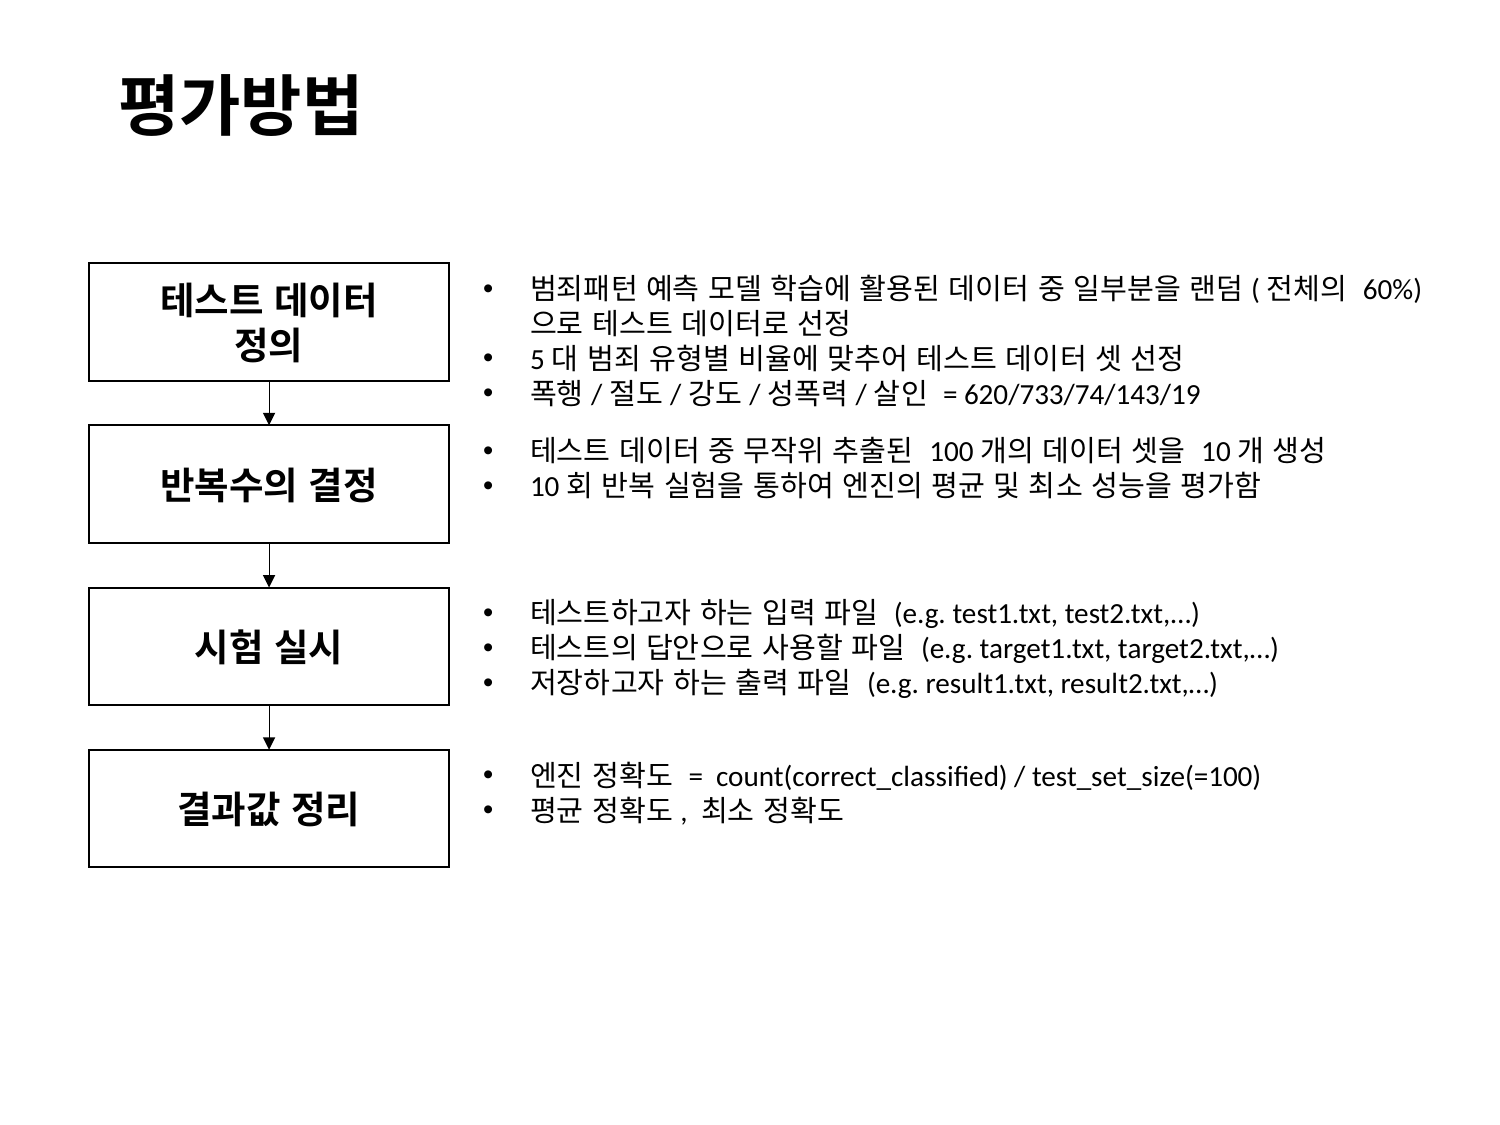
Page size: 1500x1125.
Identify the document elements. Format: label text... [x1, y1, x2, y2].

title 평가방법 [103, 59, 1397, 158]
text_box 테스트 데이터 정의 [88, 262, 450, 382]
text_box 반복수의 결정 [88, 424, 450, 544]
text_box 범죄패턴 예측 모델 학습에 활용된 데이터 중 일부분을 랜덤(전체의 60%)으로 테스트 데이터로 선정 5대 범죄 유형별 비율에 맞추어 테스트 데이터 셋 선정 폭행/절도/강도/성폭력/살인 = 620/733/74/143/19 [468, 263, 1455, 418]
text_box 결과값 정리 [88, 749, 450, 868]
text_box 테스트하고자 하는 입력 파일 (e.g. test1.txt, test2.txt,…) 테스트의 답안으로 사용할 파일 (e.g. target1.txt, target2.txt,…) 저장하고자 하는 출력 파일 (e.g. result1.txt, result2.txt,…) [468, 587, 1455, 708]
text_box 테스트 데이터 중 무작위 추출된 100개의 데이터 셋을 10개 생성 10회 반복 실험을 통하여 엔진의 평균 및 최소 성능을 평가함 [468, 425, 1455, 510]
text_box 엔진 정확도 = count(correct_classified) / test_set_size(=100) 평균 정확도, 최소 정확도 [468, 749, 1455, 835]
text_box 시험 실시 [88, 587, 450, 706]
